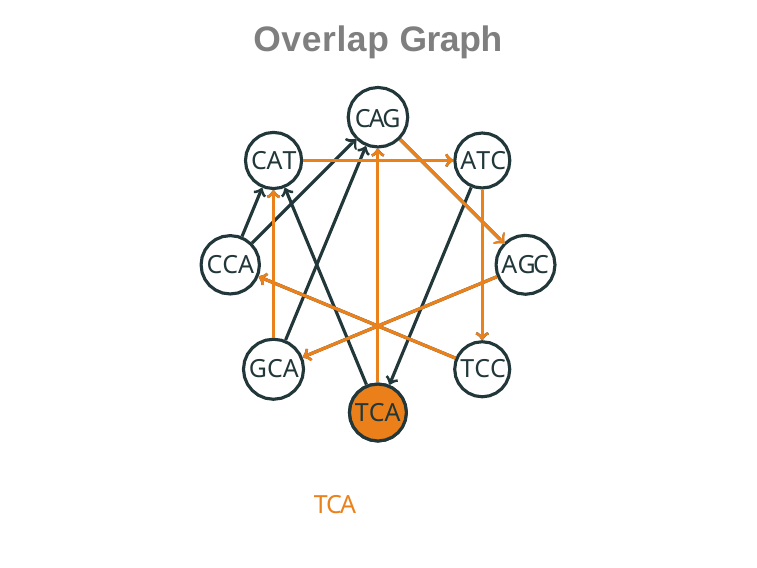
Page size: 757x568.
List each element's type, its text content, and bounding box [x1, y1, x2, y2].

text_box CCA [204, 246, 235, 279]
text_box AGC [509, 246, 552, 279]
text_box [509, 279, 552, 295]
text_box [240, 137, 505, 443]
text_box TCA TCA [311, 452, 403, 519]
text_box [259, 132, 288, 136]
text_box [204, 279, 235, 294]
text_box [509, 235, 548, 246]
text_box Overlap Graph CAG [251, 13, 505, 133]
text_box [208, 235, 235, 246]
text_box [552, 252, 556, 278]
